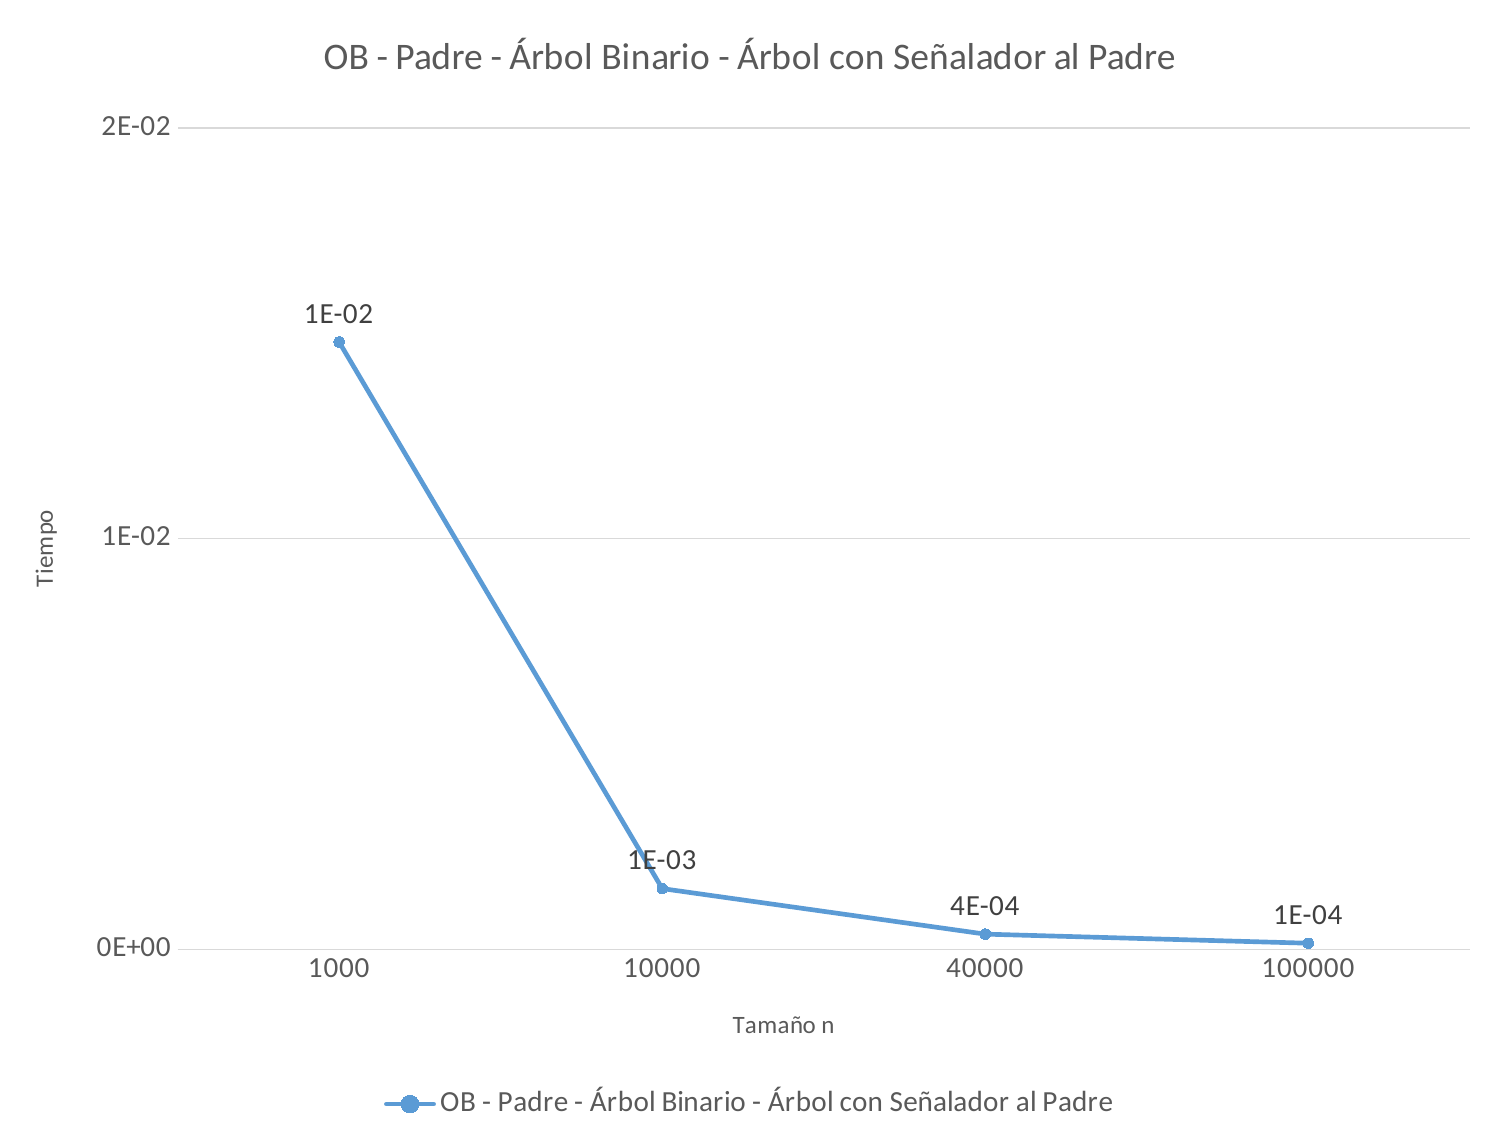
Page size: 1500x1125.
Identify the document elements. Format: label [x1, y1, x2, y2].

chart [0, 0, 1500, 1125]
